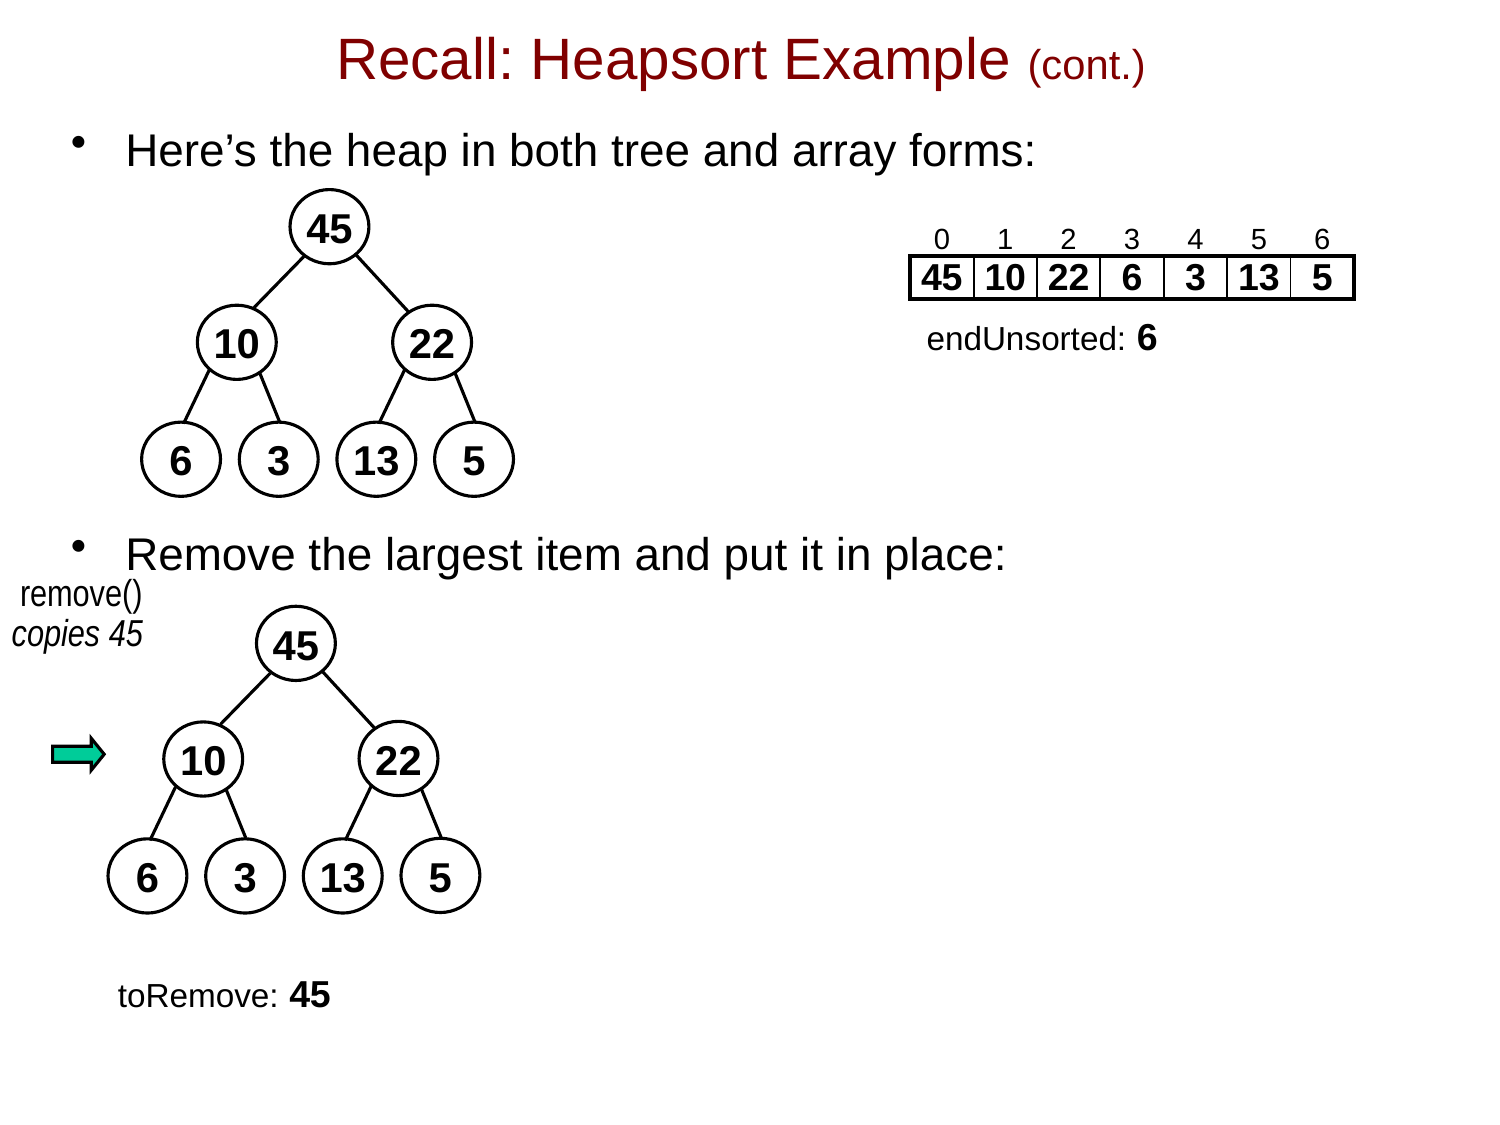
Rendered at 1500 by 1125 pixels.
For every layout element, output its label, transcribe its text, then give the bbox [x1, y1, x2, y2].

text_box 5 [400, 838, 480, 913]
table_header 2 [1037, 216, 1100, 254]
text_box 5 [434, 422, 514, 497]
text_box 13 [336, 422, 416, 497]
table_cell 45 [912, 258, 973, 297]
table_cell 13 [1228, 258, 1290, 297]
text_box 45 [290, 189, 369, 264]
text_box 10 [163, 721, 243, 797]
text_box [52, 738, 105, 771]
text_box 10 [197, 305, 277, 380]
table_cell 22 [1038, 258, 1099, 297]
table_cell 10 [975, 258, 1036, 297]
text_box 3 [205, 838, 285, 914]
text_box 3 [239, 422, 319, 497]
text_box toRemove: 45 [103, 962, 346, 1023]
table_cell 5 [1291, 258, 1352, 297]
text_box endUnsorted: 6 [911, 305, 1173, 366]
text_box 6 [108, 838, 187, 914]
table_header 0 [910, 216, 974, 254]
table_header 6 [1291, 216, 1354, 254]
text_box 13 [303, 838, 383, 914]
table_header 3 [1100, 216, 1164, 254]
table_header 1 [974, 216, 1037, 254]
table_cell 3 [1165, 258, 1226, 297]
table_header 4 [1164, 216, 1227, 254]
text_box remove() copies 45 [0, 566, 167, 703]
text_box 22 [359, 721, 438, 796]
text_box 6 [141, 422, 221, 497]
title Recall: Heapsort Example (cont.) [96, 0, 1386, 112]
list Here’s the heap in both tree and array forms: Remove the largest item and put it in place: [55, 112, 1500, 1034]
text_box 22 [392, 305, 472, 380]
text_box 45 [256, 606, 336, 681]
table_header 5 [1227, 216, 1291, 254]
table_cell 6 [1101, 258, 1163, 297]
